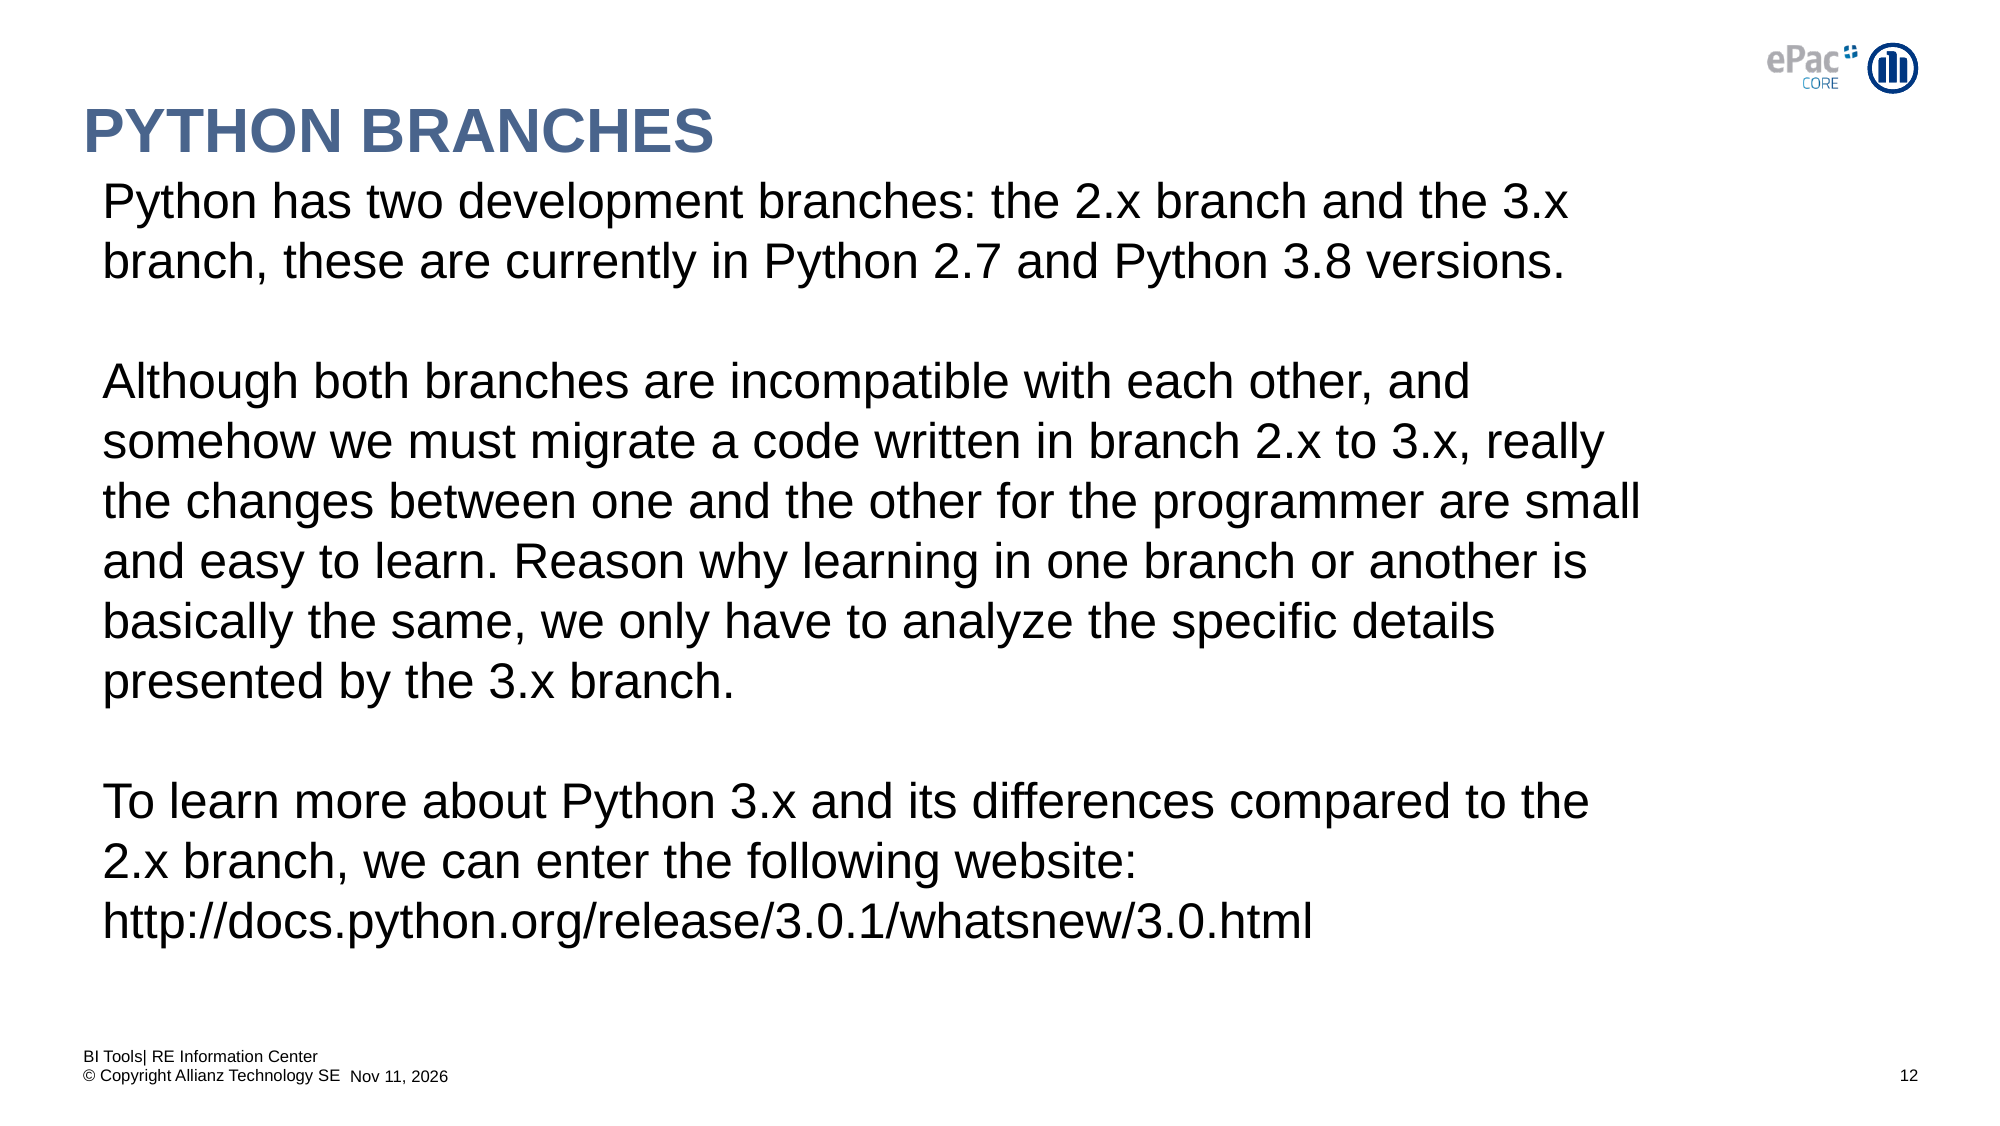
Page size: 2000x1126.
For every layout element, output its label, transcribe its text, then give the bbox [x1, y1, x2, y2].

picture [1755, 34, 1868, 94]
text_box Python has two development branches: the 2.x branch and the 3.x branch, these are currently in Python 2.7 and Python 3.8 versions. Although both branches are incompatible with each other, and somehow we must migrate a code written in branch 2.x to 3.x, really the changes between one and the other for the programmer are small and easy to learn. Reason why learning in one branch or another is basically the same, we only have to analyze the specific details presented by the 3.x branch. To learn more about Python 3.x and its differences compared to the 2.x branch, we can enter the following website: http://docs.python.org/release/3.0.1/whatsnew/3.0.html [87, 160, 1662, 956]
slide_number 12 [1834, 1065, 1919, 1126]
title Python BRANCHES [83, 84, 1835, 169]
footer BI Tools| RE Information Center [83, 1046, 481, 1066]
slide_number 21-May-20 [350, 1066, 481, 1086]
